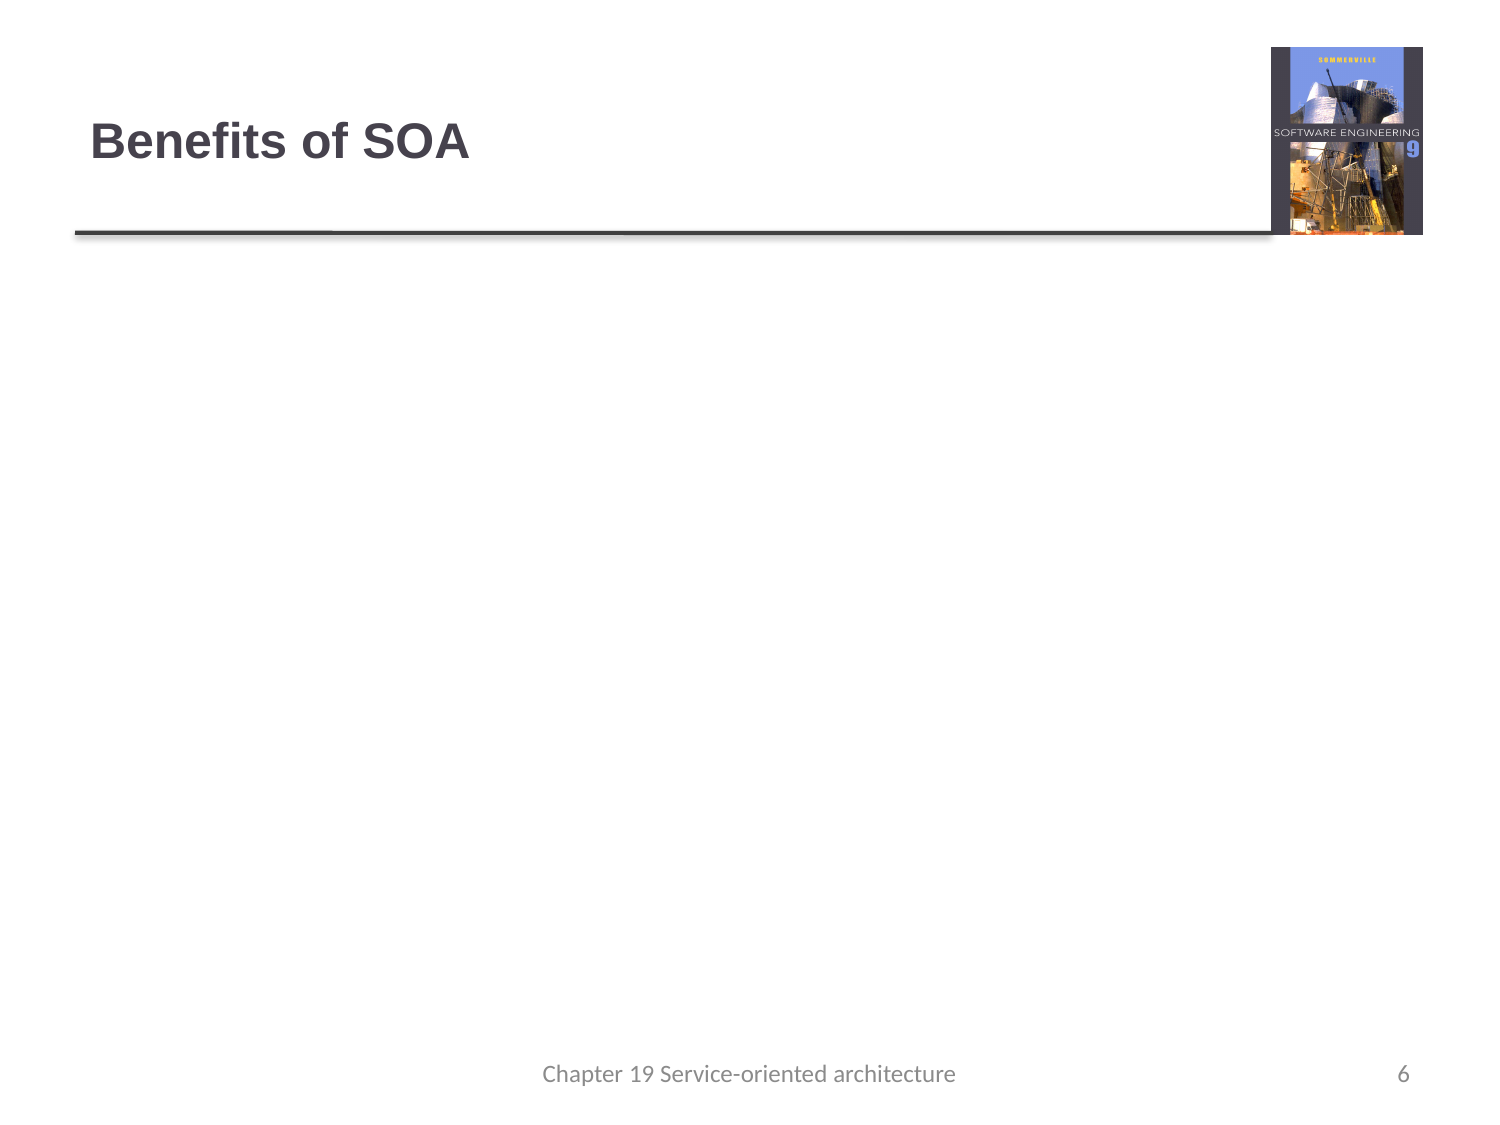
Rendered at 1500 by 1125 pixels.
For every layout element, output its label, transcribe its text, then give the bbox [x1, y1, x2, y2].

footer Chapter 19 Service-oriented architecture [512, 1042, 988, 1103]
slide_number 6 [1074, 1042, 1425, 1103]
picture [1272, 47, 1423, 235]
title Benefits of SOA [74, 44, 1272, 233]
